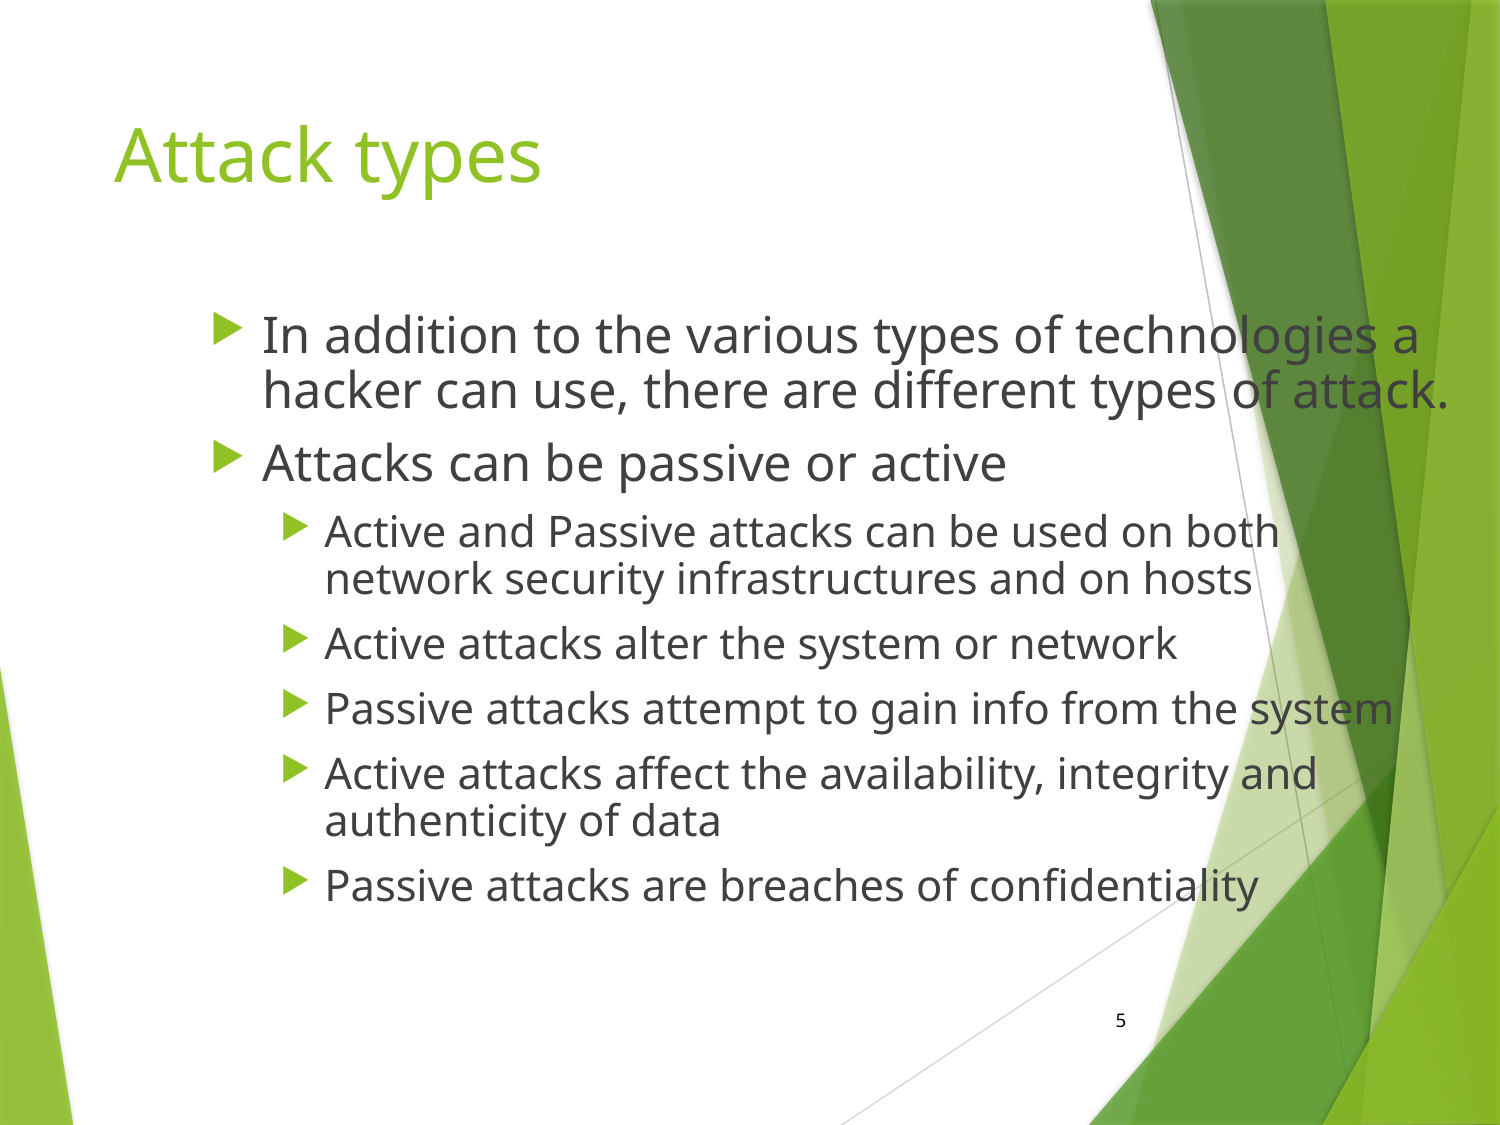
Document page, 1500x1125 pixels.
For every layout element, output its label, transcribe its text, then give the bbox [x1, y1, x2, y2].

list In addition to the various types of technologies a hacker can use, there are different types of attack. Attacks can be passive or active Active and Passive attacks can be used on both network security infrastructures and on hosts Active attacks alter the system or network Passive attacks attempt to gain info from the system Active attacks affect the availability, integrity and authenticity of data Passive attacks are breaches of confidentiality [194, 302, 1470, 978]
slide_number 5 [1057, 991, 1142, 1051]
title Attack types [99, 99, 1142, 317]
